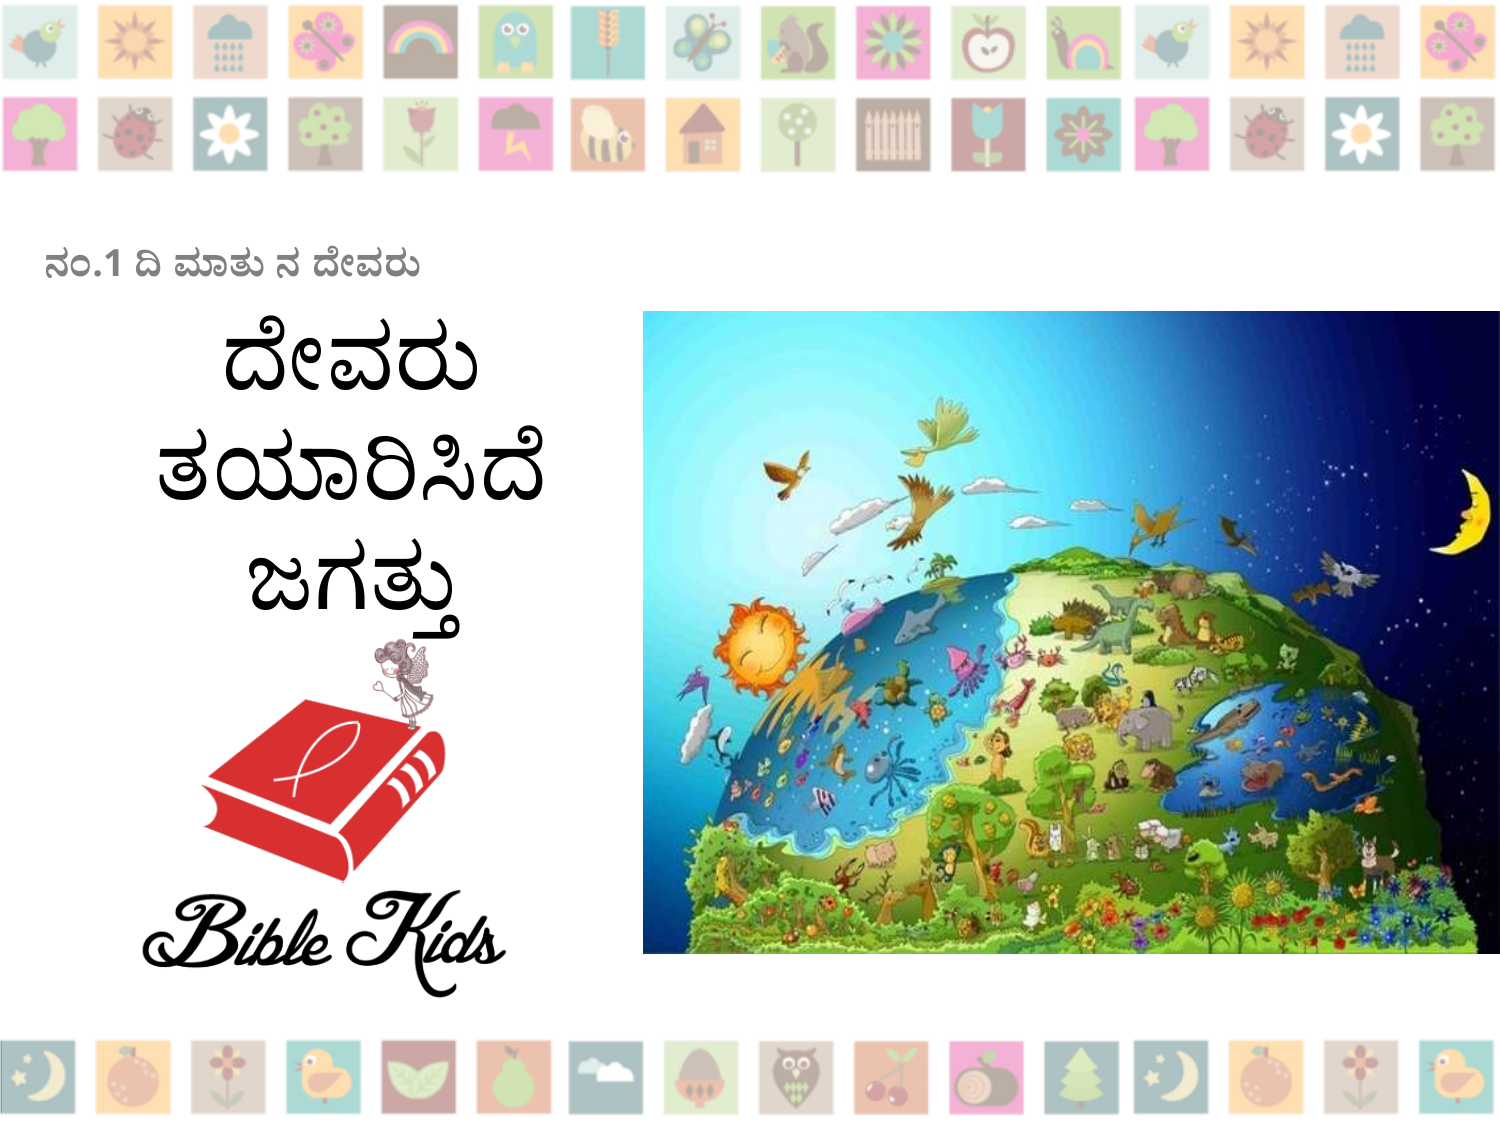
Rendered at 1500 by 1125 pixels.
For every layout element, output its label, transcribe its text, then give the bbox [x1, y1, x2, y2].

picture [117, 600, 544, 1027]
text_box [0, 3, 1500, 181]
text_box ನಂ.1 ದಿ ಮಾತು ನ ದೇವರು [29, 231, 479, 290]
picture [643, 311, 1500, 955]
text_box ದೇವರು ತಯಾರಿಸಿದೆ ಜಗತ್ತು [29, 290, 675, 636]
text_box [0, 1028, 1500, 1118]
